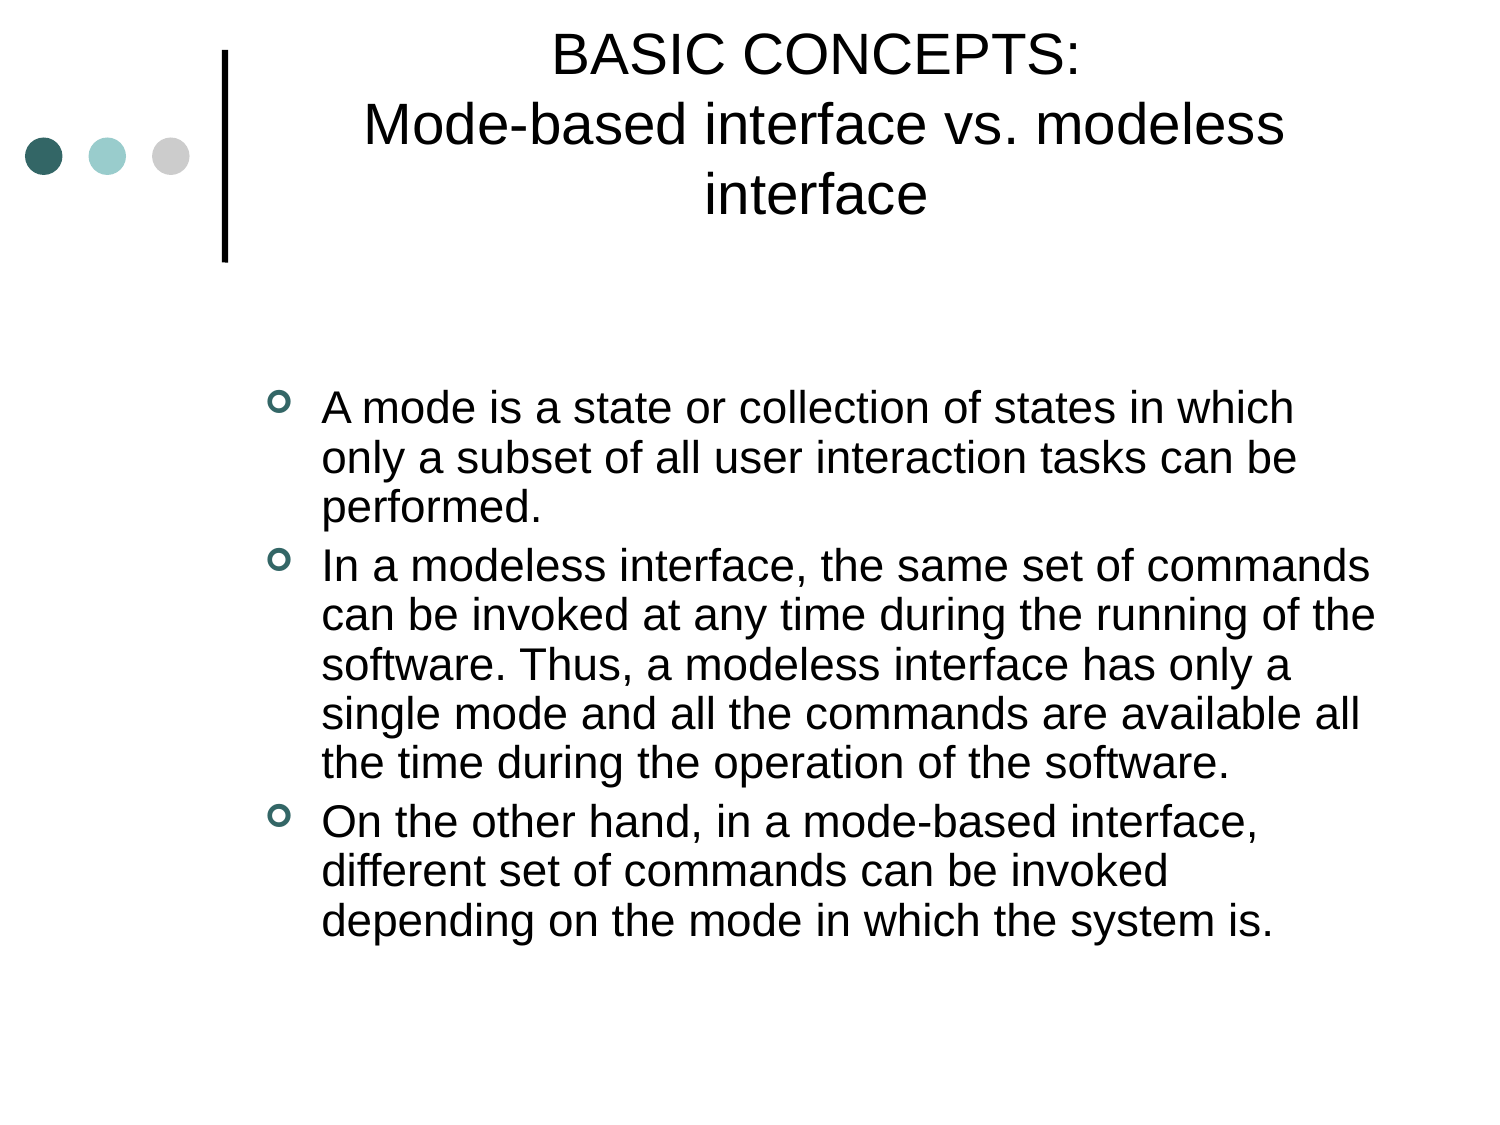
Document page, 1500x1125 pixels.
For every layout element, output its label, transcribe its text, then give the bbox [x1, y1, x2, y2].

list A mode is a state or collection of states in which only a subset of all user interaction tasks can be performed. In a modeless interface, the same set of commands can be invoked at any time during the running of the software. Thus, a modeless interface has only a single mode and all the commands are available all the time during the operation of the software. On the other hand, in a mode-based interface, different set of commands can be invoked depending on the mode in which the system is. [249, 312, 1400, 988]
title BASIC CONCEPTS: Mode-based interface vs. modeless interface [249, 31, 1400, 282]
